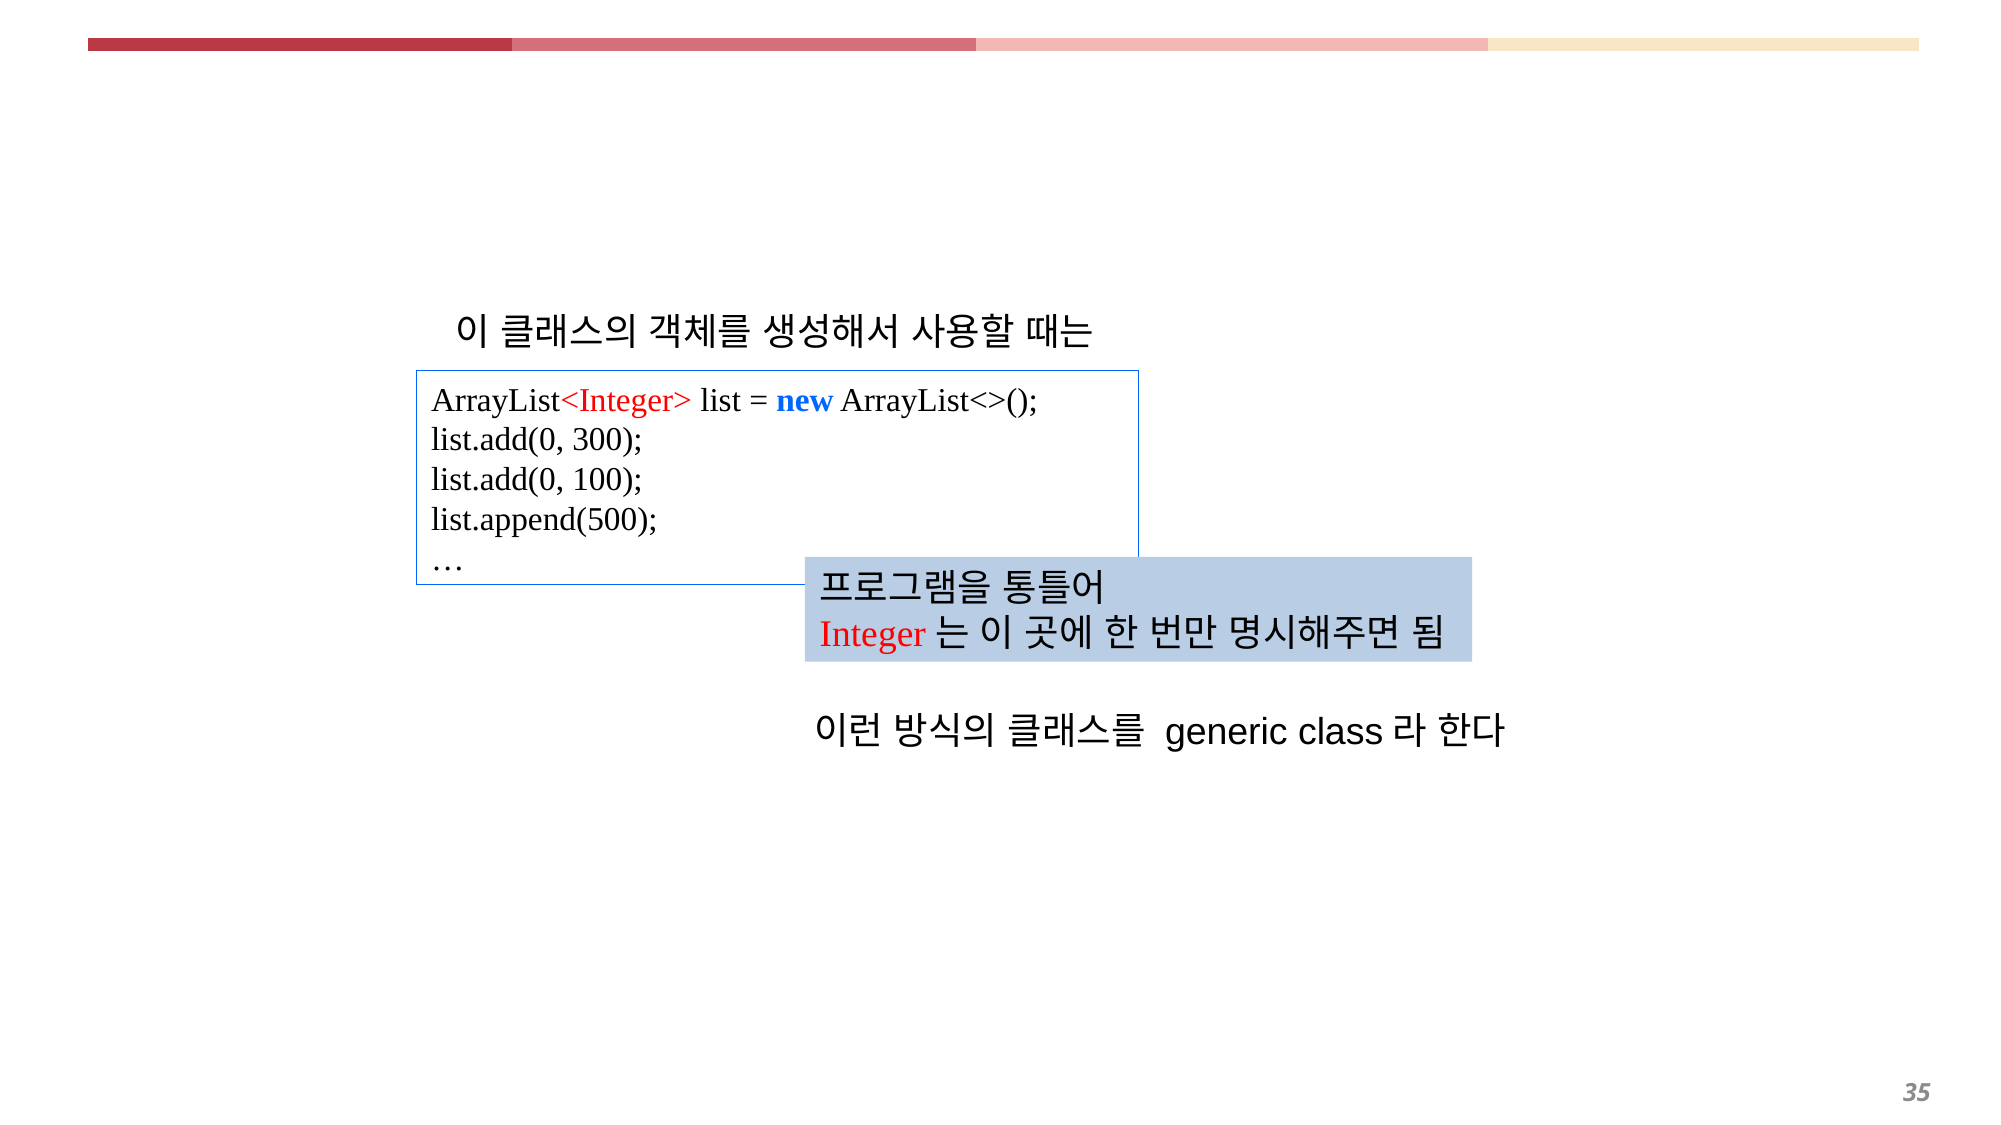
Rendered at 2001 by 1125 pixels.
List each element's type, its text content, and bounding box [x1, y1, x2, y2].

text_box ArrayList<Integer> list = new ArrayList<>(); list.add(0, 300); list.add(0, 100); list.append(500); … [416, 370, 1139, 585]
text_box 이런 방식의 클래스를 generic class라 한다 [799, 699, 1522, 760]
text_box 이 클래스의 객체를 생성해서 사용할 때는 [440, 301, 1110, 361]
text_box 프로그램을 통틀어 Integer는 이 곳에 한 번만 명시해주면 됨 [804, 556, 1473, 662]
